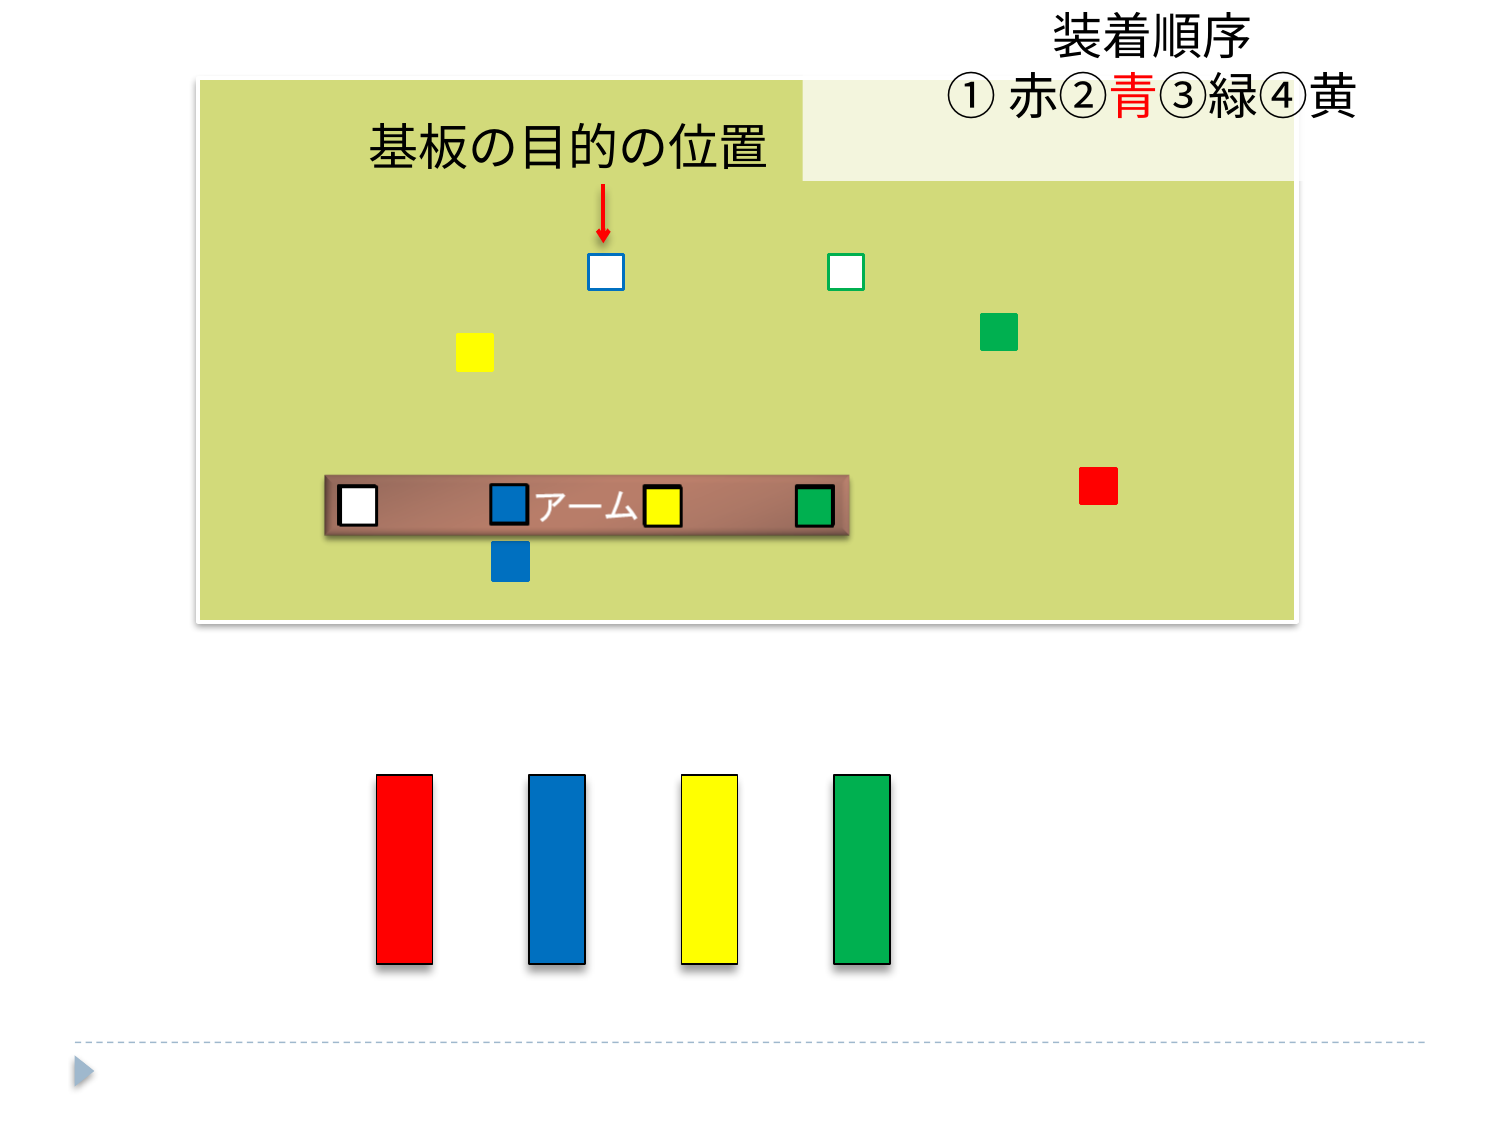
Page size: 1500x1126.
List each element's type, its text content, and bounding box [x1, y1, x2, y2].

text_box [587, 253, 625, 291]
text_box [681, 774, 738, 965]
text_box [528, 774, 586, 965]
text_box [833, 774, 891, 965]
text_box [456, 333, 494, 372]
text_box [196, 76, 1299, 624]
text_box [491, 576, 530, 582]
text_box [1079, 467, 1118, 505]
picture [314, 463, 859, 564]
text_box [376, 774, 433, 965]
text_box [827, 253, 865, 291]
text_box [980, 313, 1018, 351]
text_box 基板の目的の位置 [353, 108, 786, 184]
